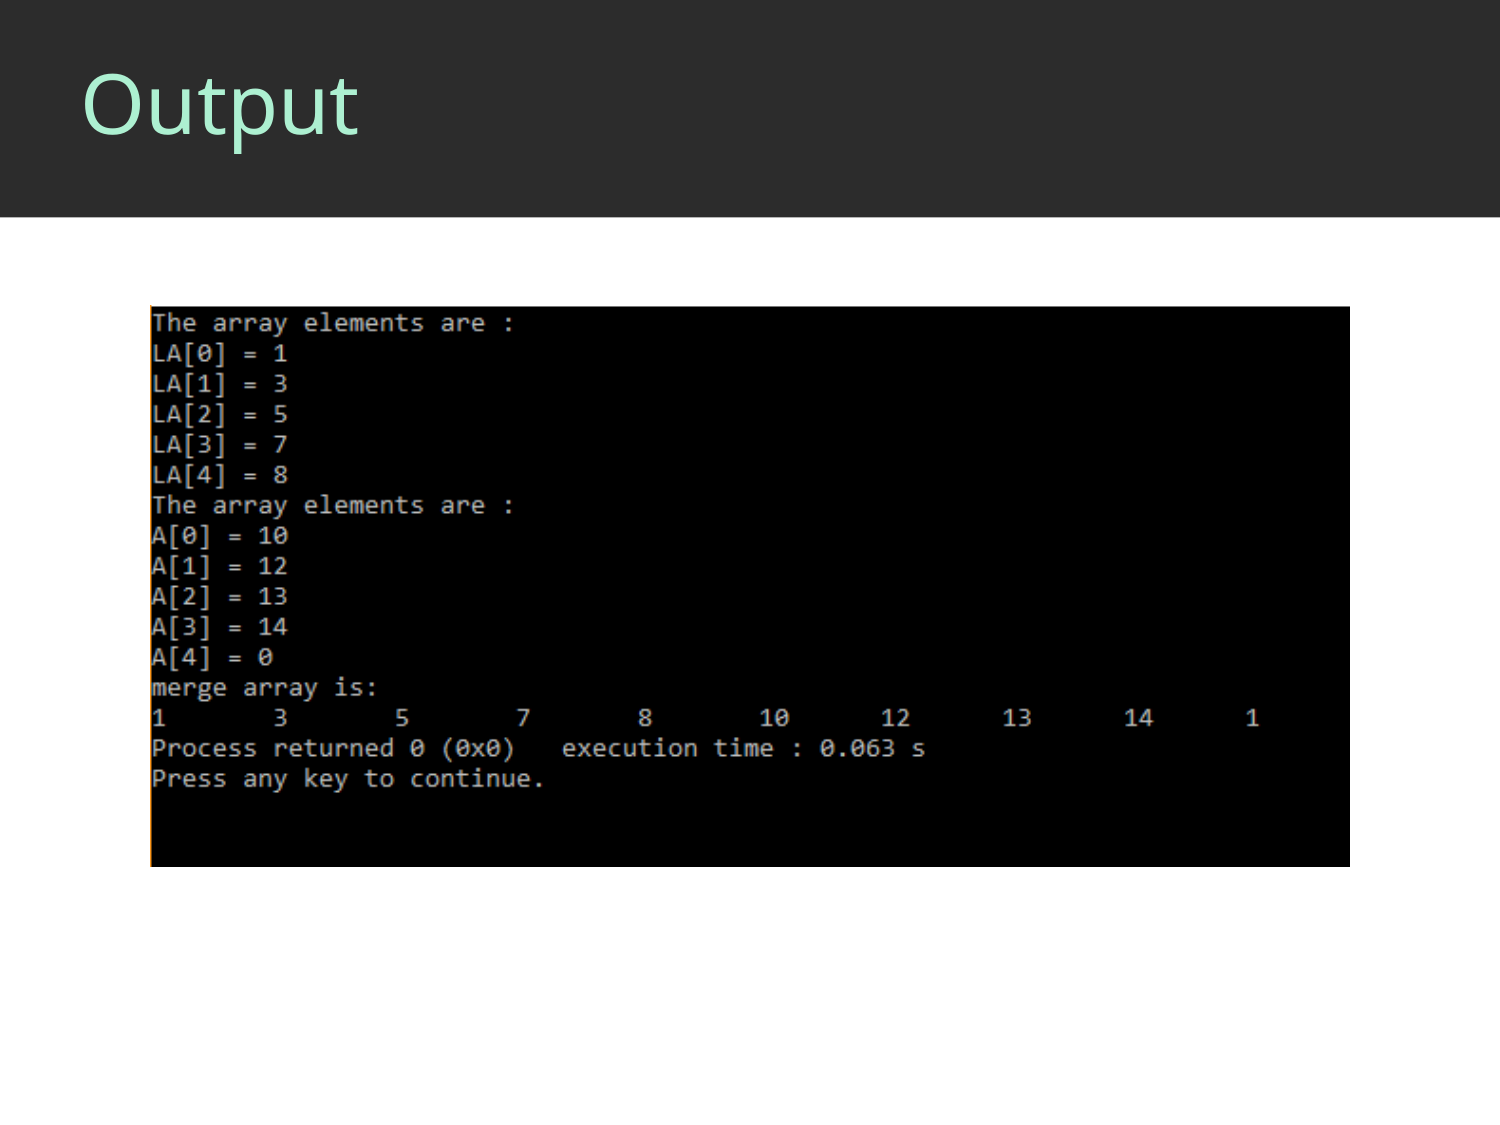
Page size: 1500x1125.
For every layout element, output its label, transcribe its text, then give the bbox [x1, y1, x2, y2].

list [150, 305, 1350, 867]
title Output [65, 0, 1500, 216]
